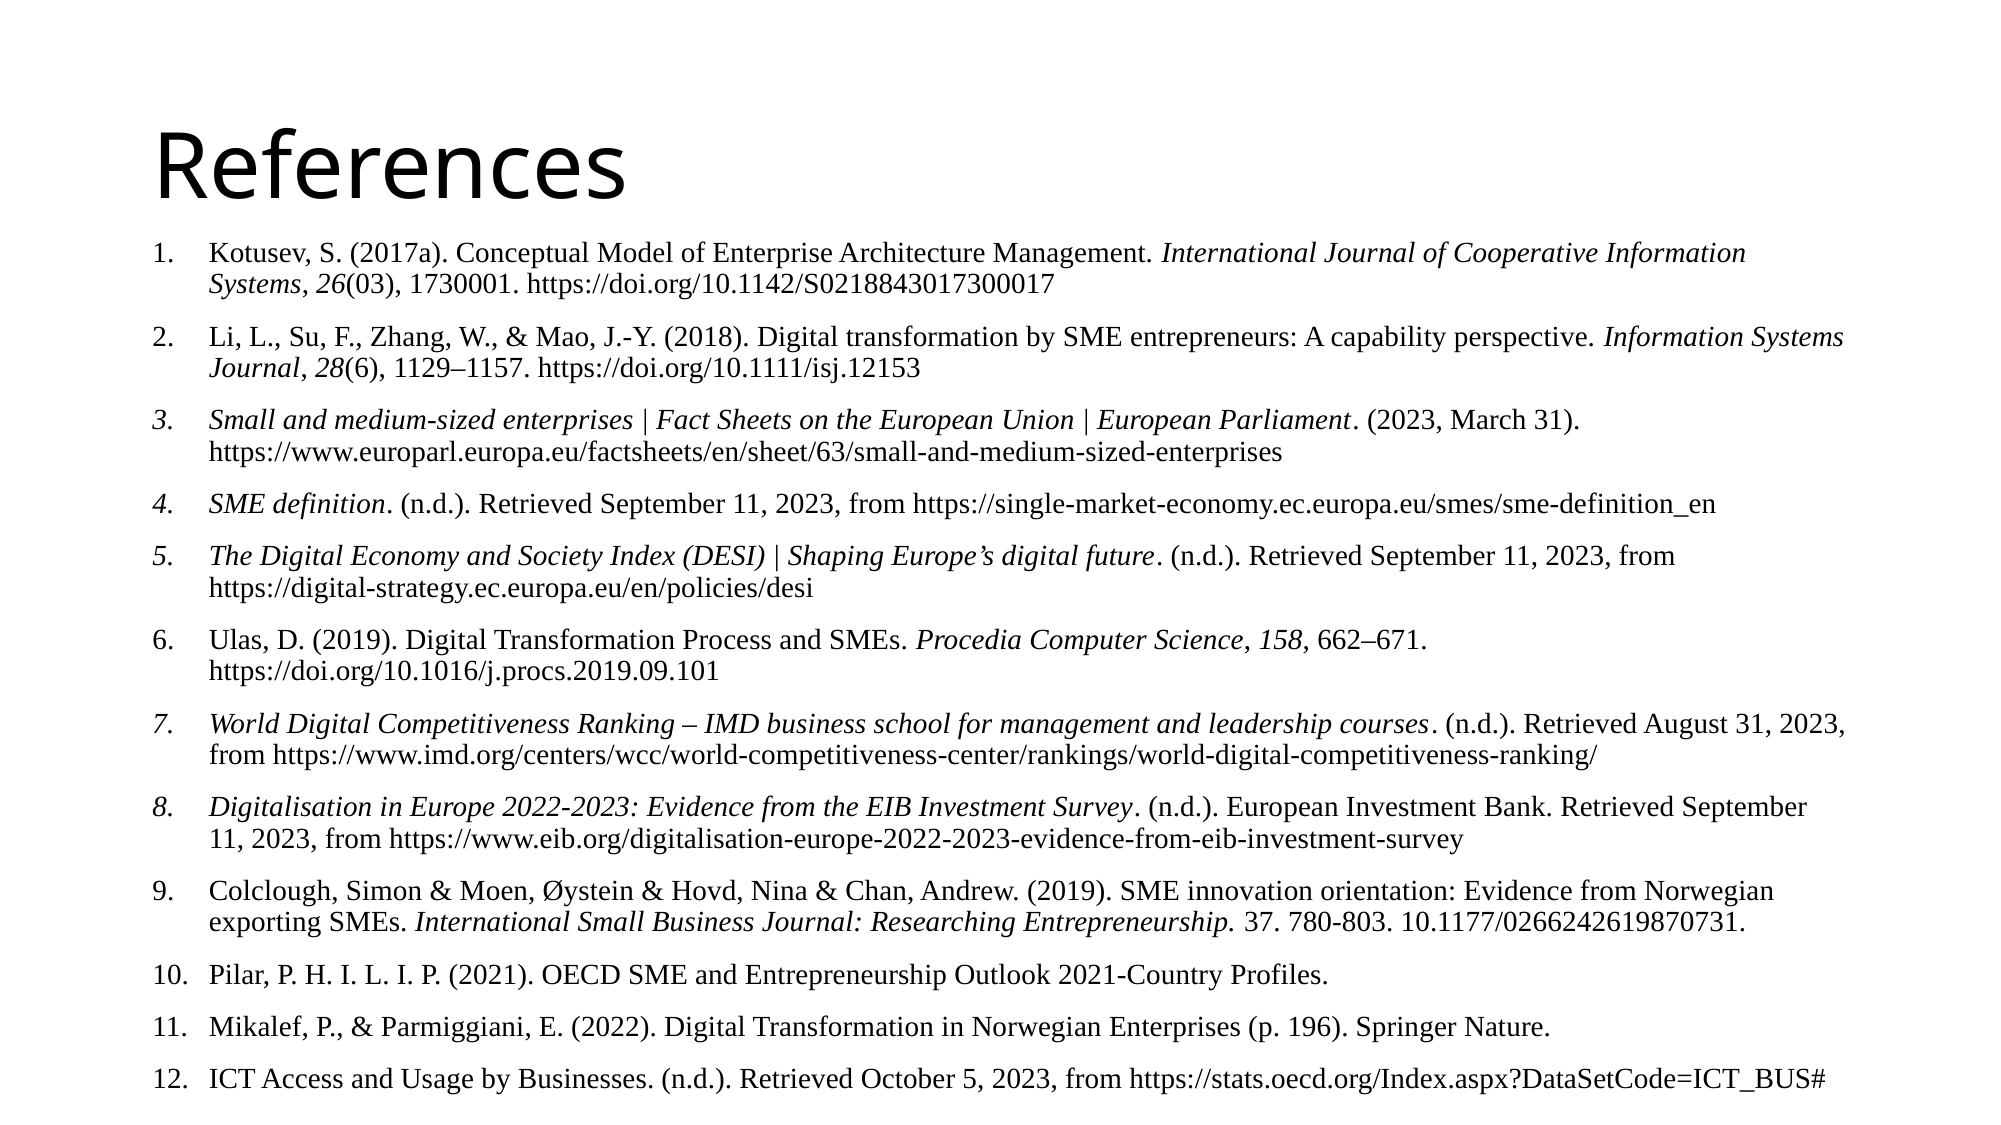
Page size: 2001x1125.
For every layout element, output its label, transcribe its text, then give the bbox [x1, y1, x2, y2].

list Kotusev, S. (2017a). Conceptual Model of Enterprise Architecture Management. International Journal of Cooperative Information Systems, 26(03), 1730001. https://doi.org/10.1142/S0218843017300017 Li, L., Su, F., Zhang, W., & Mao, J.-Y. (2018). Digital transformation by SME entrepreneurs: A capability perspective. Information Systems Journal, 28(6), 1129–1157. https://doi.org/10.1111/isj.12153 Small and medium-sized enterprises | Fact Sheets on the European Union | European Parliament. (2023, March 31). https://www.europarl.europa.eu/factsheets/en/sheet/63/small-and-medium-sized-enterprises SME definition. (n.d.). Retrieved September 11, 2023, from https://single-market-economy.ec.europa.eu/smes/sme-definition_en The Digital Economy and Society Index (DESI) | Shaping Europe’s digital future. (n.d.). Retrieved September 11, 2023, from https://digital-strategy.ec.europa.eu/en/policies/desi Ulas, D. (2019). Digital Transformation Process and SMEs. Procedia Computer Science, 158, 662–671. https://doi.org/10.1016/j.procs.2019.09.101 World Digital Competitiveness Ranking – IMD business school for management and leadership courses. (n.d.). Retrieved August 31, 2023, from https://www.imd.org/centers/wcc/world-competitiveness-center/rankings/world-digital-competitiveness-ranking/ Digitalisation in Europe 2022-2023: Evidence from the EIB Investment Survey. (n.d.). European Investment Bank. Retrieved September 11, 2023, from https://www.eib.org/digitalisation-europe-2022-2023-evidence-from-eib-investment-survey Colclough, Simon & Moen, Øystein & Hovd, Nina & Chan, Andrew. (2019). SME innovation orientation: Evidence from Norwegian exporting SMEs. International Small Business Journal: Researching Entrepreneurship. 37. 780-803. 10.1177/0266242619870731. Pilar, P. H. I. L. I. P. (2021). OECD SME and Entrepreneurship Outlook 2021-Country Profiles. Mikalef, P., & Parmiggiani, E. (2022). Digital Transformation in Norwegian Enterprises (p. 196). Springer Nature. ICT Access and Usage by Businesses. (n.d.). Retrieved October 5, 2023, from https://stats.oecd.org/Index.aspx?DataSetCode=ICT_BUS# [137, 229, 1863, 944]
title References [137, 59, 1863, 229]
